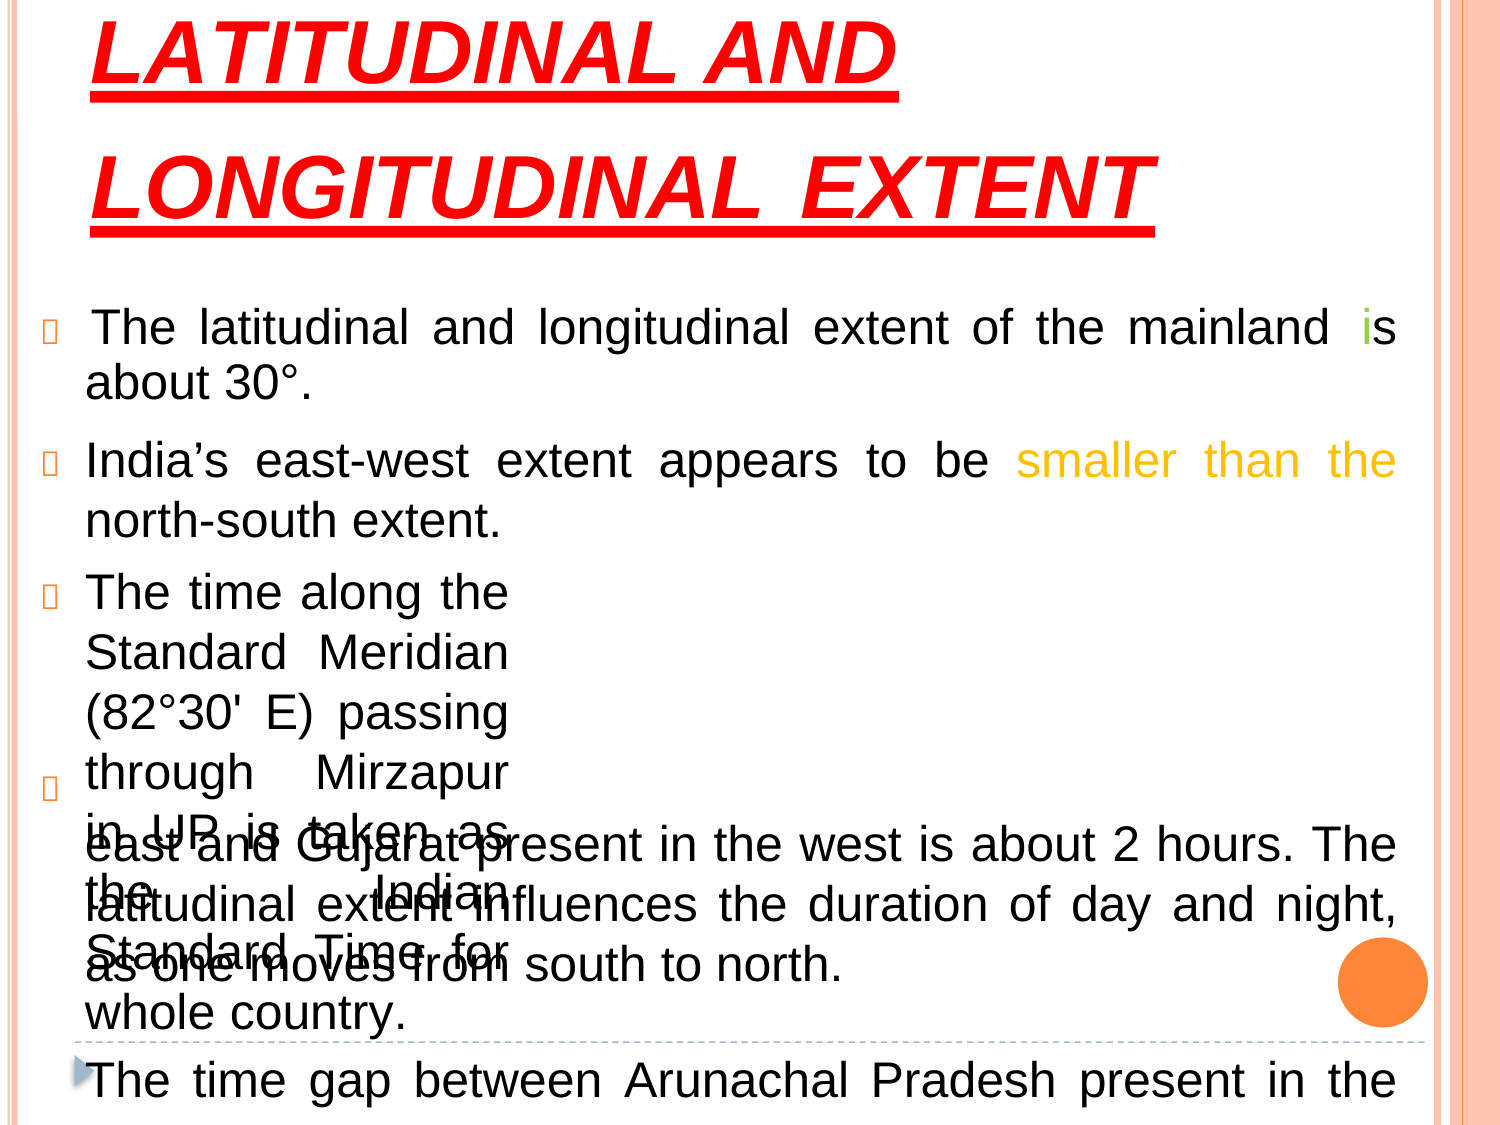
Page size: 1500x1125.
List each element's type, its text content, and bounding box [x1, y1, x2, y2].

text_box [11, 0, 18, 1125]
text_box [1339, 944, 1428, 1028]
text_box [90, 90, 899, 103]
text_box east-west [253, 433, 479, 488]
text_box  [37, 445, 76, 486]
text_box [89, 225, 1155, 238]
text_box appears [656, 433, 849, 488]
text_box extent [493, 433, 642, 488]
text_box be [932, 433, 1000, 488]
text_box to [863, 433, 918, 488]
text_box  [37, 578, 76, 618]
text_box LONGITUDINAL [87, 142, 786, 237]
text_box than [1201, 433, 1311, 488]
text_box east and Gujarat present in latitudinal extent influences as one moves from south to [82, 818, 711, 993]
text_box EXTENT [798, 142, 1171, 237]
text_box smaller [1014, 433, 1187, 488]
text_box [1449, 0, 1462, 1125]
text_box is [1359, 301, 1407, 356]
text_box the west is about 2 hours. The the duration of day and night, north. [711, 818, 1407, 993]
text_box  [37, 770, 76, 811]
text_box north-south extent. The time along the Standard Meridian (82°30' E) passing through Mirzapur in UP is taken as the Indian Standard Time for whole country. The time gap between Arunachal Pradesh present in the [82, 493, 1406, 813]
text_box LATITUDINAL [87, 6, 694, 102]
text_box  The latitudinal and longitudinal extent of the mainland about 30°. [37, 301, 1349, 416]
text_box AND [702, 6, 915, 102]
text_box [1463, 0, 1500, 1125]
text_box the [1325, 433, 1407, 488]
text_box India’s [82, 433, 239, 488]
